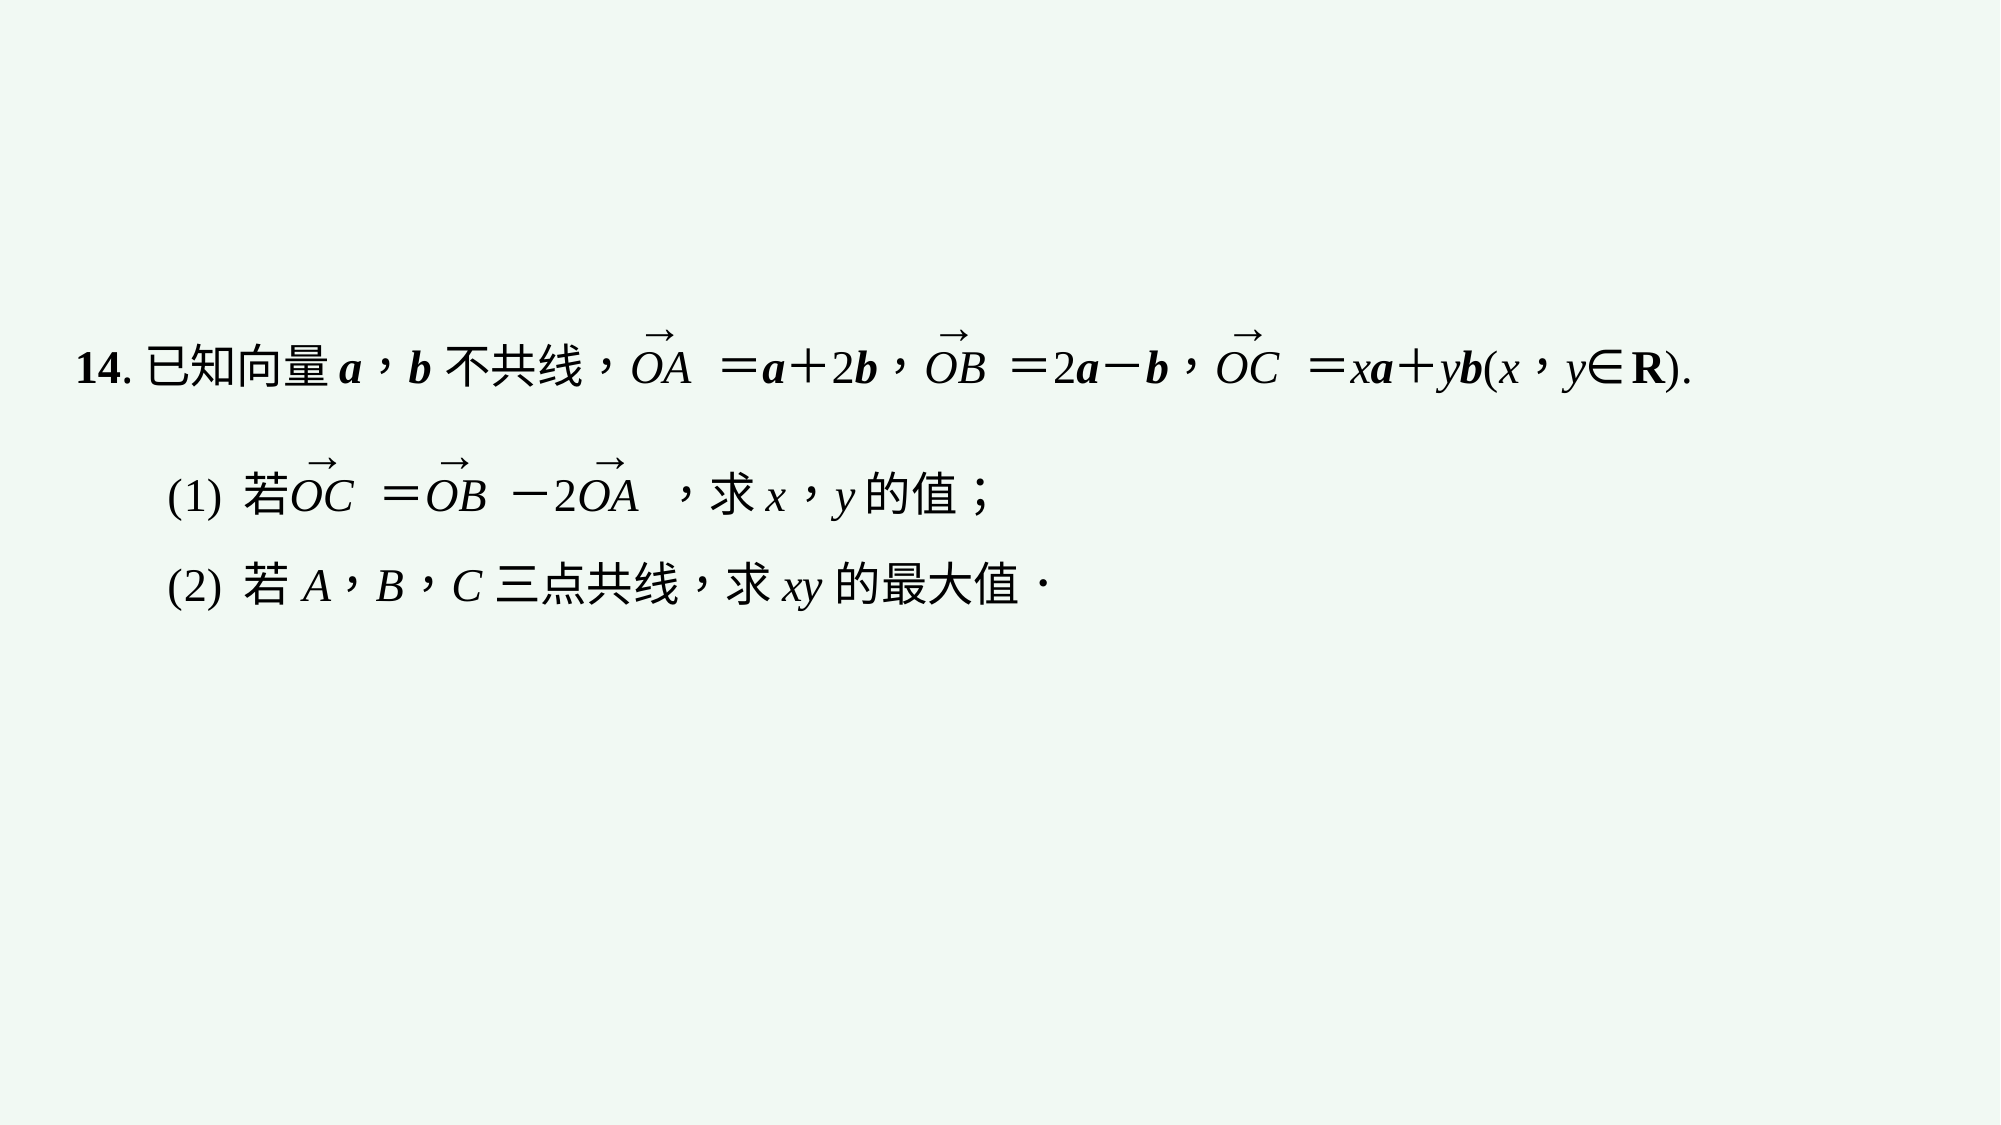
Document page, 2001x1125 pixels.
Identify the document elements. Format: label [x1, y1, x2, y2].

text_box [74, 299, 1907, 752]
